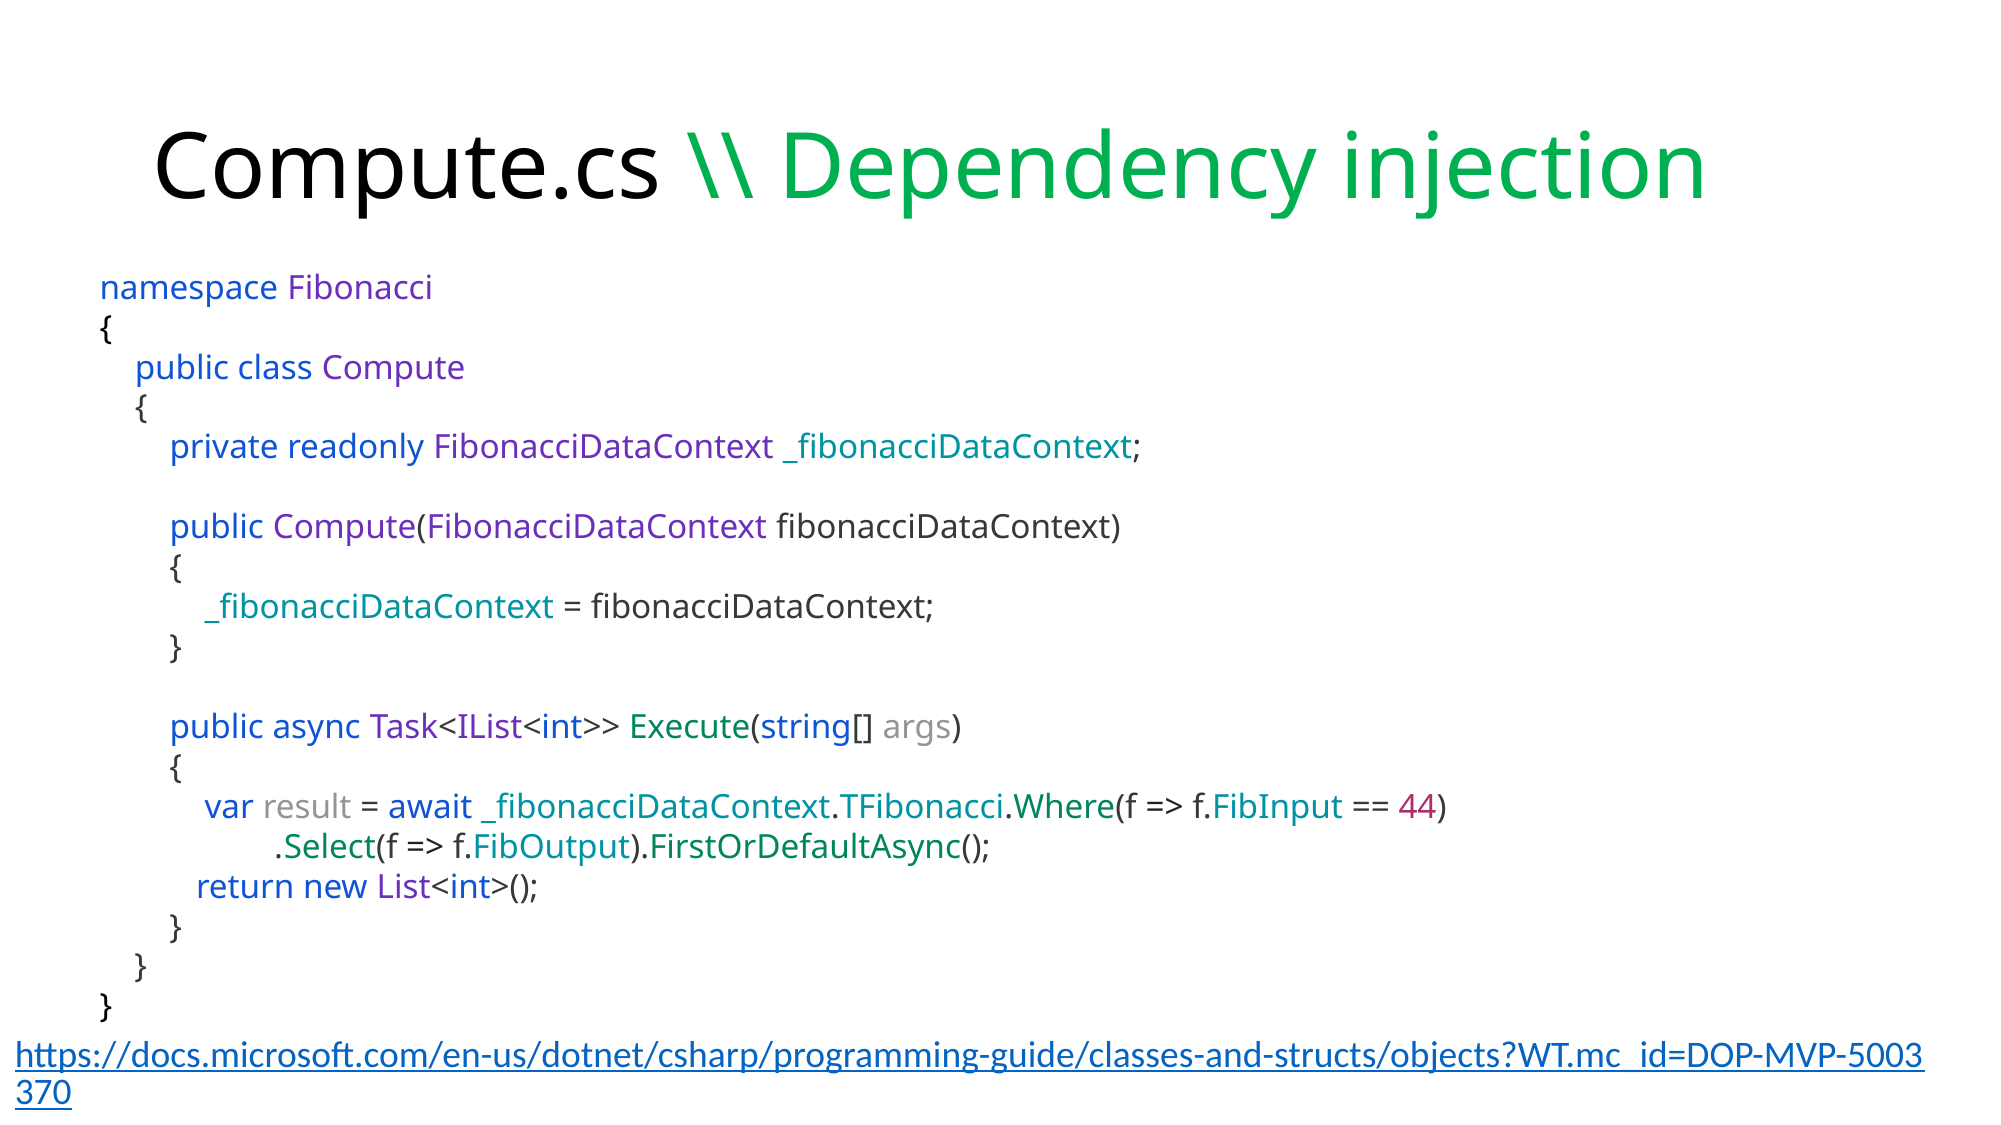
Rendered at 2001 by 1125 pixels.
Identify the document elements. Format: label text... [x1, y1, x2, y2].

text_box https://docs.microsoft.com/en-us/dotnet/csharp/programming-guide/classes-and-structs/objects?WT.mc_id=DOP-MVP-5003370 [0, 1022, 1944, 1083]
text_box namespace Fibonacci { public class Compute { private readonly FibonacciDataContext _fibonacciDataContext; public Compute(FibonacciDataContext fibonacciDataContext) { _fibonacciDataContext = fibonacciDataContext; } public async Task<IList<int>> Execute(string[] args) { var result = await _fibonacciDataContext.TFibonacci.Where(f => f.FibInput == 44) .Select(f => f.FibOutput).FirstOrDefaultAsync(); return new List<int>(); } } } [86, 218, 1460, 1022]
title Compute.cs \\ Dependency injection [137, 59, 1863, 278]
